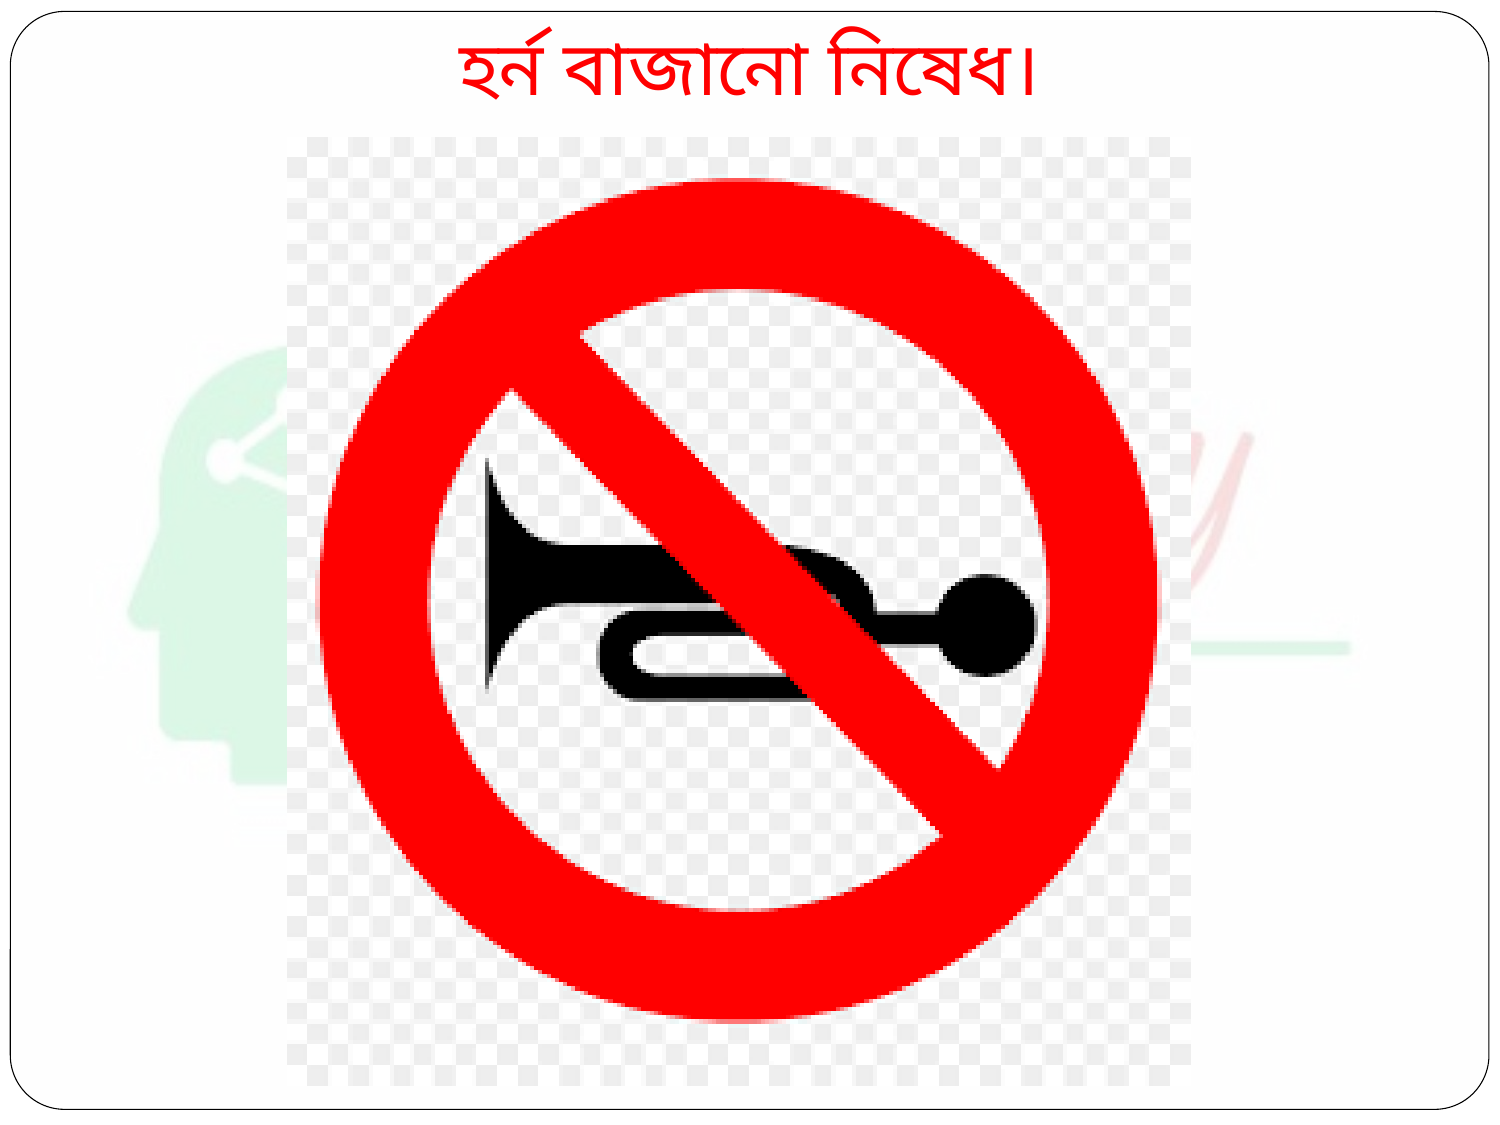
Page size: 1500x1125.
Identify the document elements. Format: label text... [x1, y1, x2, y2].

text_box হর্ন বাজানো নিষেধ। [444, 12, 1056, 135]
picture [287, 137, 1191, 1087]
